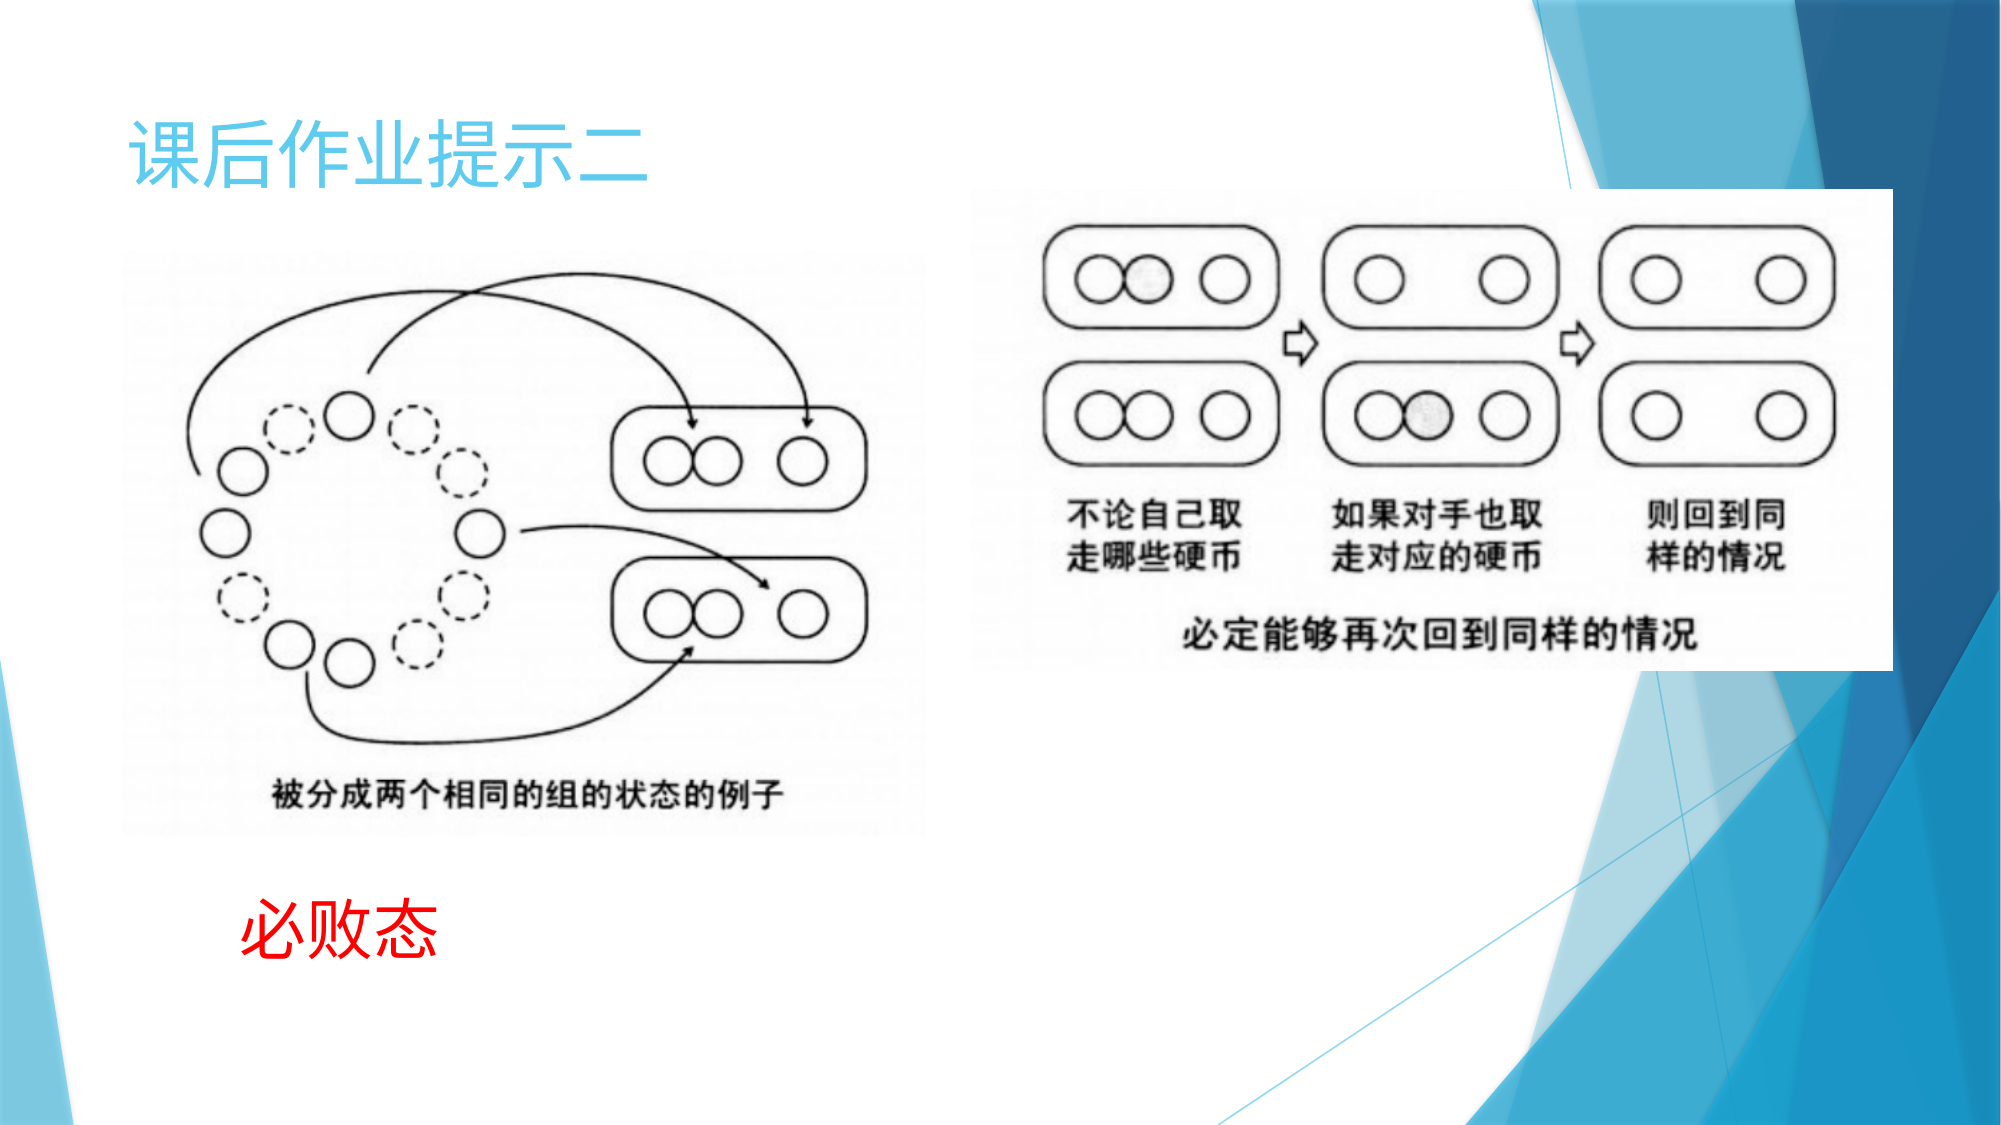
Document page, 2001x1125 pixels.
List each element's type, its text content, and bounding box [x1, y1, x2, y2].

picture [970, 189, 1894, 672]
title 课后作业提示二 [111, 99, 1522, 317]
picture [122, 251, 927, 837]
text_box 必败态 [225, 880, 1079, 975]
